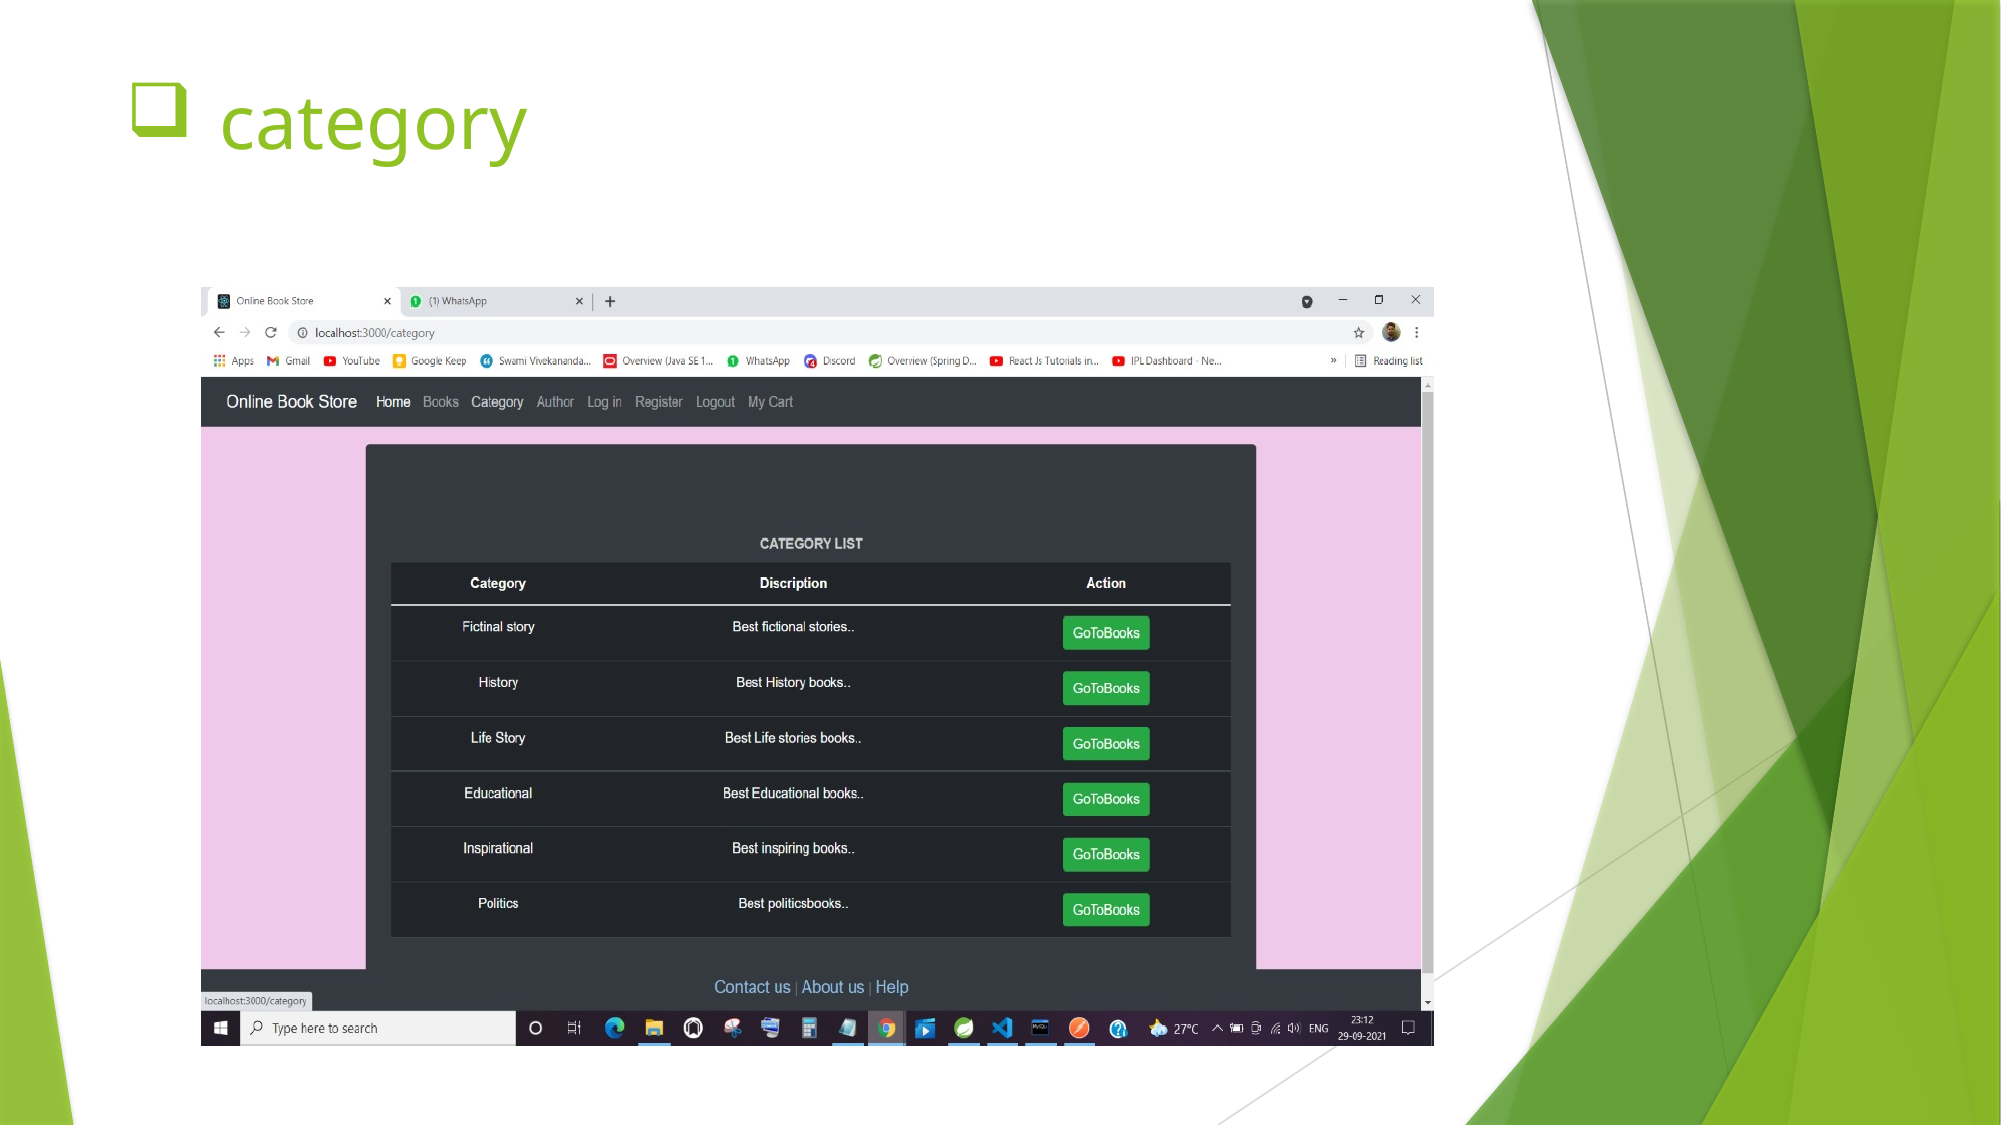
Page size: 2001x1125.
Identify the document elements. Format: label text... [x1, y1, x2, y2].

title category [111, 67, 1522, 285]
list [200, 287, 1434, 1047]
